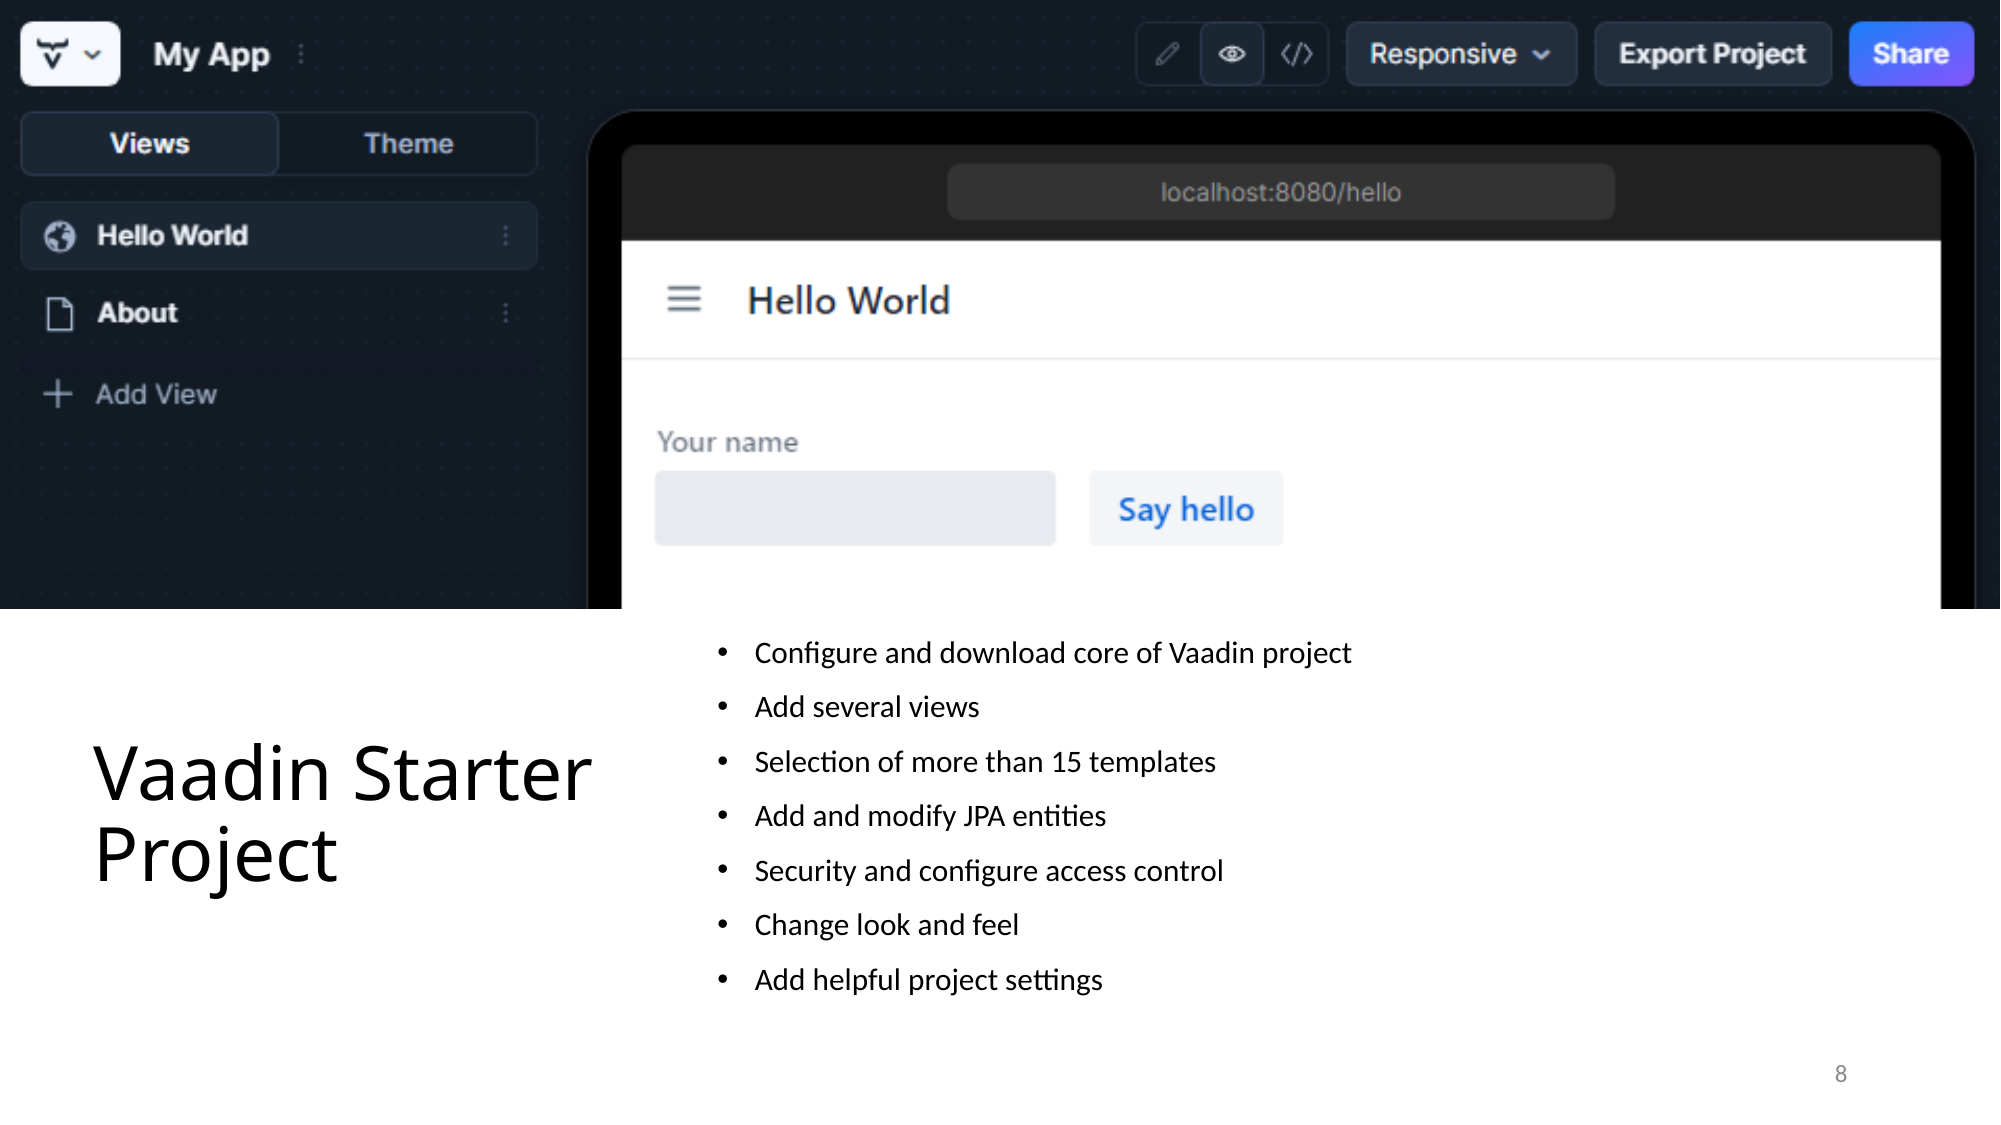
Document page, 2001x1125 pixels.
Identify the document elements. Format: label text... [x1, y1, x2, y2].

title Vaadin Starter Project [78, 615, 619, 1018]
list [0, 0, 2000, 609]
slide_number 8 [1412, 1042, 1863, 1103]
list Configure and download core of Vaadin project Add several views Selection of more than 15 templates Add and modify JPA entities Security and configure access control Change look and feel Add helpful project settings [692, 615, 1921, 1018]
